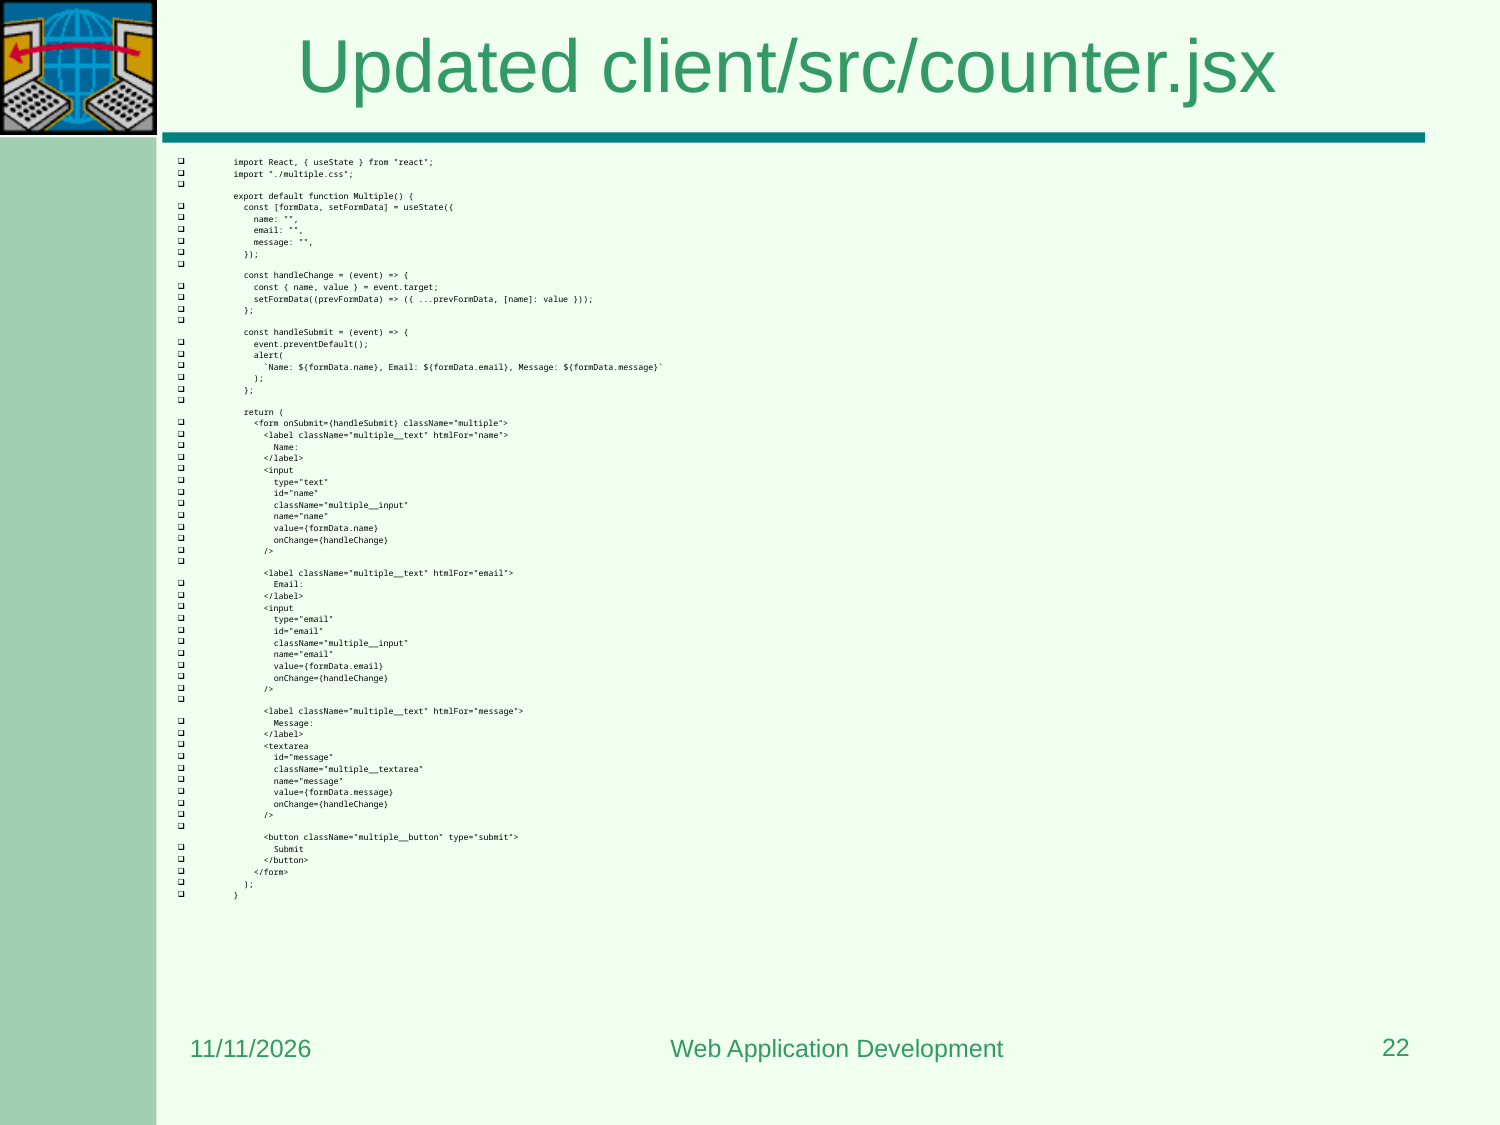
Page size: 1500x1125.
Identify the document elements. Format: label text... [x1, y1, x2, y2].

footer Web Application Development [462, 1024, 1213, 1104]
picture [0, 0, 157, 135]
title Updated client/src/counter.jsx [150, 0, 1425, 125]
list import React, { useState } from "react"; import "./multiple.css"; export default function Multiple() { const [formData, setFormData] = useState({ name: "", email: "", message: "", }); const handleChange = (event) => { const { name, value } = event.target; setFormData((prevFormData) => ({ ...prevFormData, [name]: value })); }; const handleSubmit = (event) => { event.preventDefault(); alert( `Name: ${formData.name}, Email: ${formData.email}, Message: ${formData.message}` ); }; return ( <form onSubmit={handleSubmit} className="multiple"> <label className="multiple__text" htmlFor="name"> Name: </label> <input type="text" id="name" className="multiple__input" name="name" value={formData.name} onChange={handleChange} /> <label className="multiple__text" htmlFor="email"> Email: </label> <input type="email" id="email" className="multiple__input" name="email" value={formData.email} onChange={handleChange} /> <label className="multiple__text" htmlFor="message"> Message: </label> <textarea id="message" className="multiple__textarea" name="message" value={formData.message} onChange={handleChange} /> <button className="multiple__button" type="submit"> Submit </button> </form> ); } [162, 149, 1488, 1013]
slide_number 22 [1237, 1024, 1426, 1103]
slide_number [174, 1024, 438, 1104]
